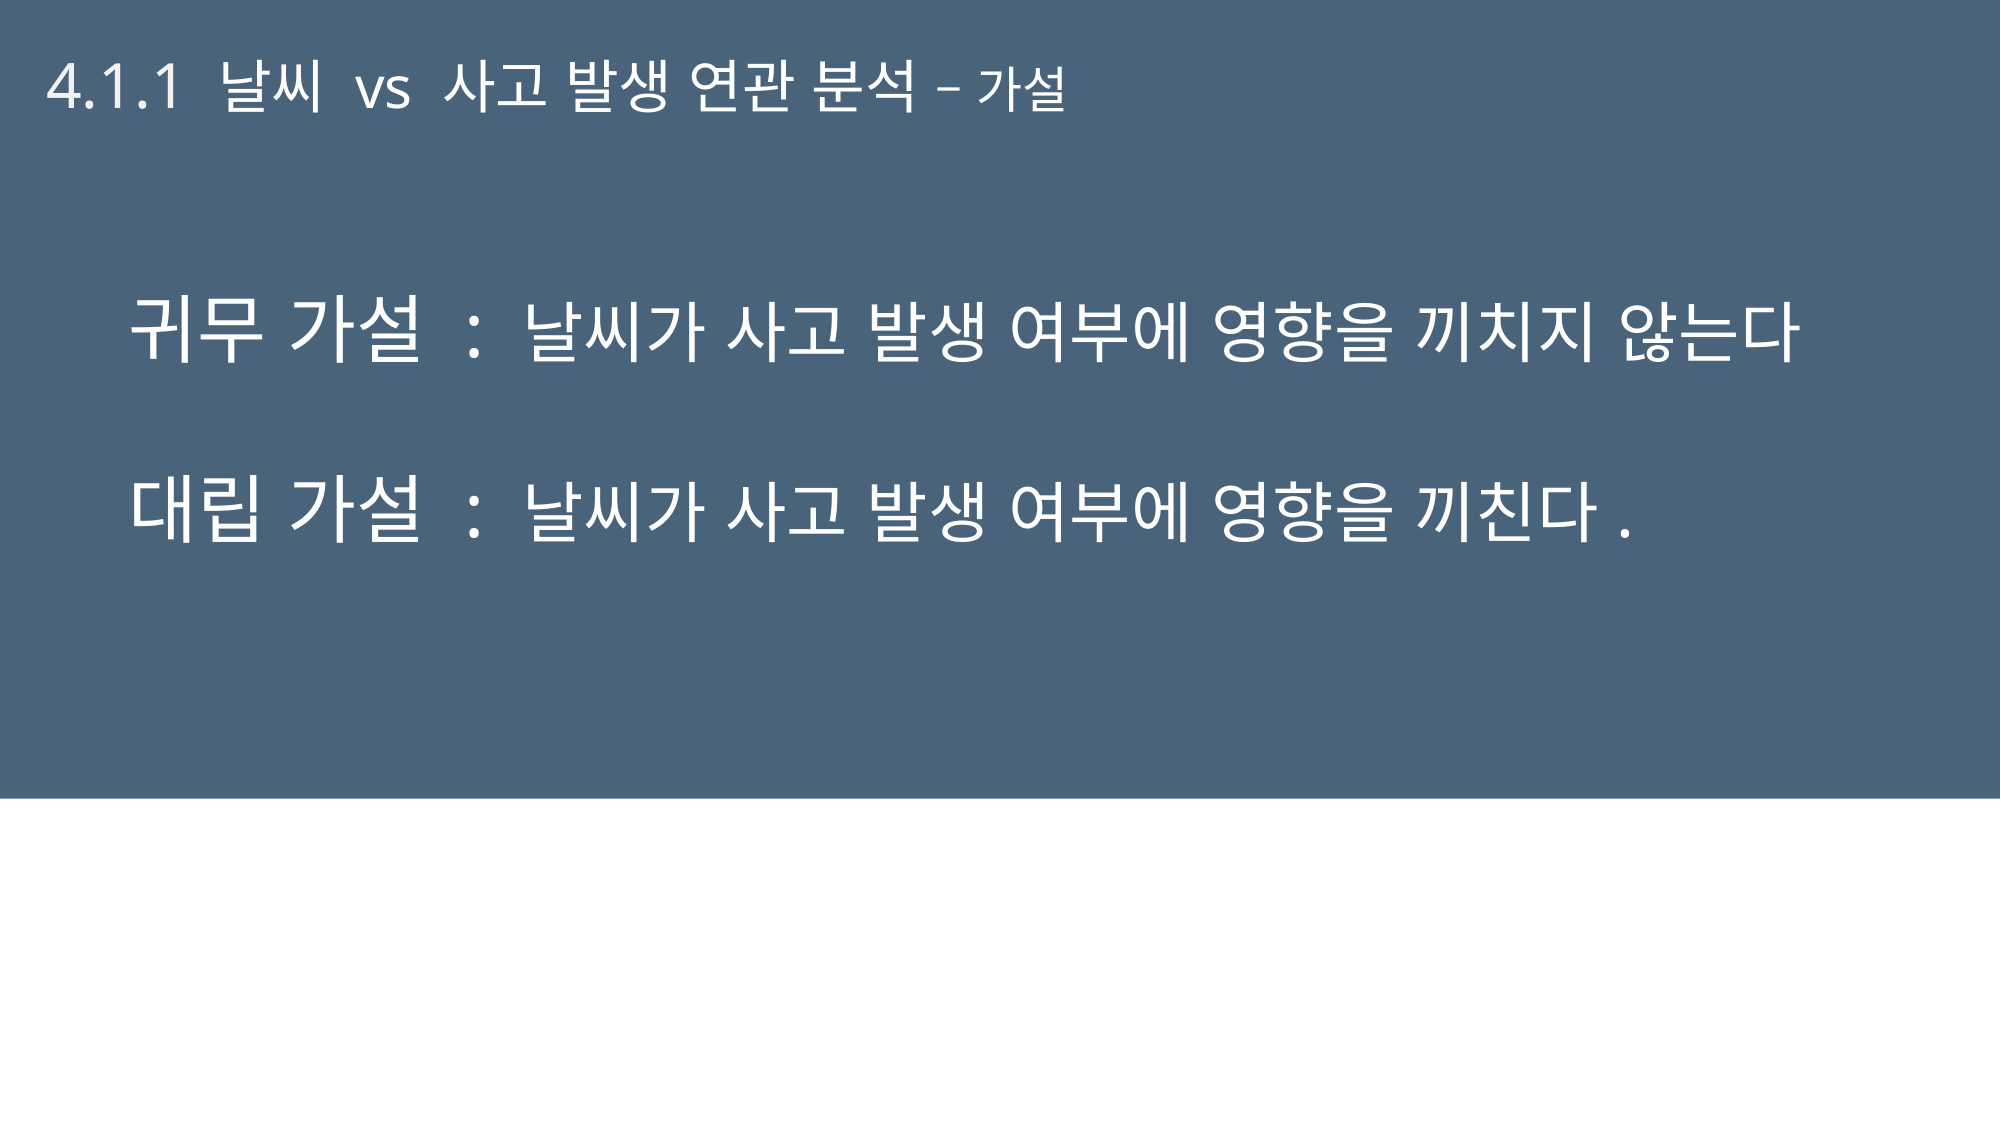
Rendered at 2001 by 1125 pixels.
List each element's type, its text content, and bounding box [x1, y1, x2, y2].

text_box [0, 0, 2000, 801]
text_box 귀무 가설 : 날씨가 사고 발생 여부에 영향을 끼치지 않는다 대립 가설 : 날씨가 사고 발생 여부에 영향을 끼친다. [114, 274, 2000, 560]
text_box 4.1.1 날씨 vs 사고 발생 연관 분석 – 가설 [31, 38, 1938, 129]
